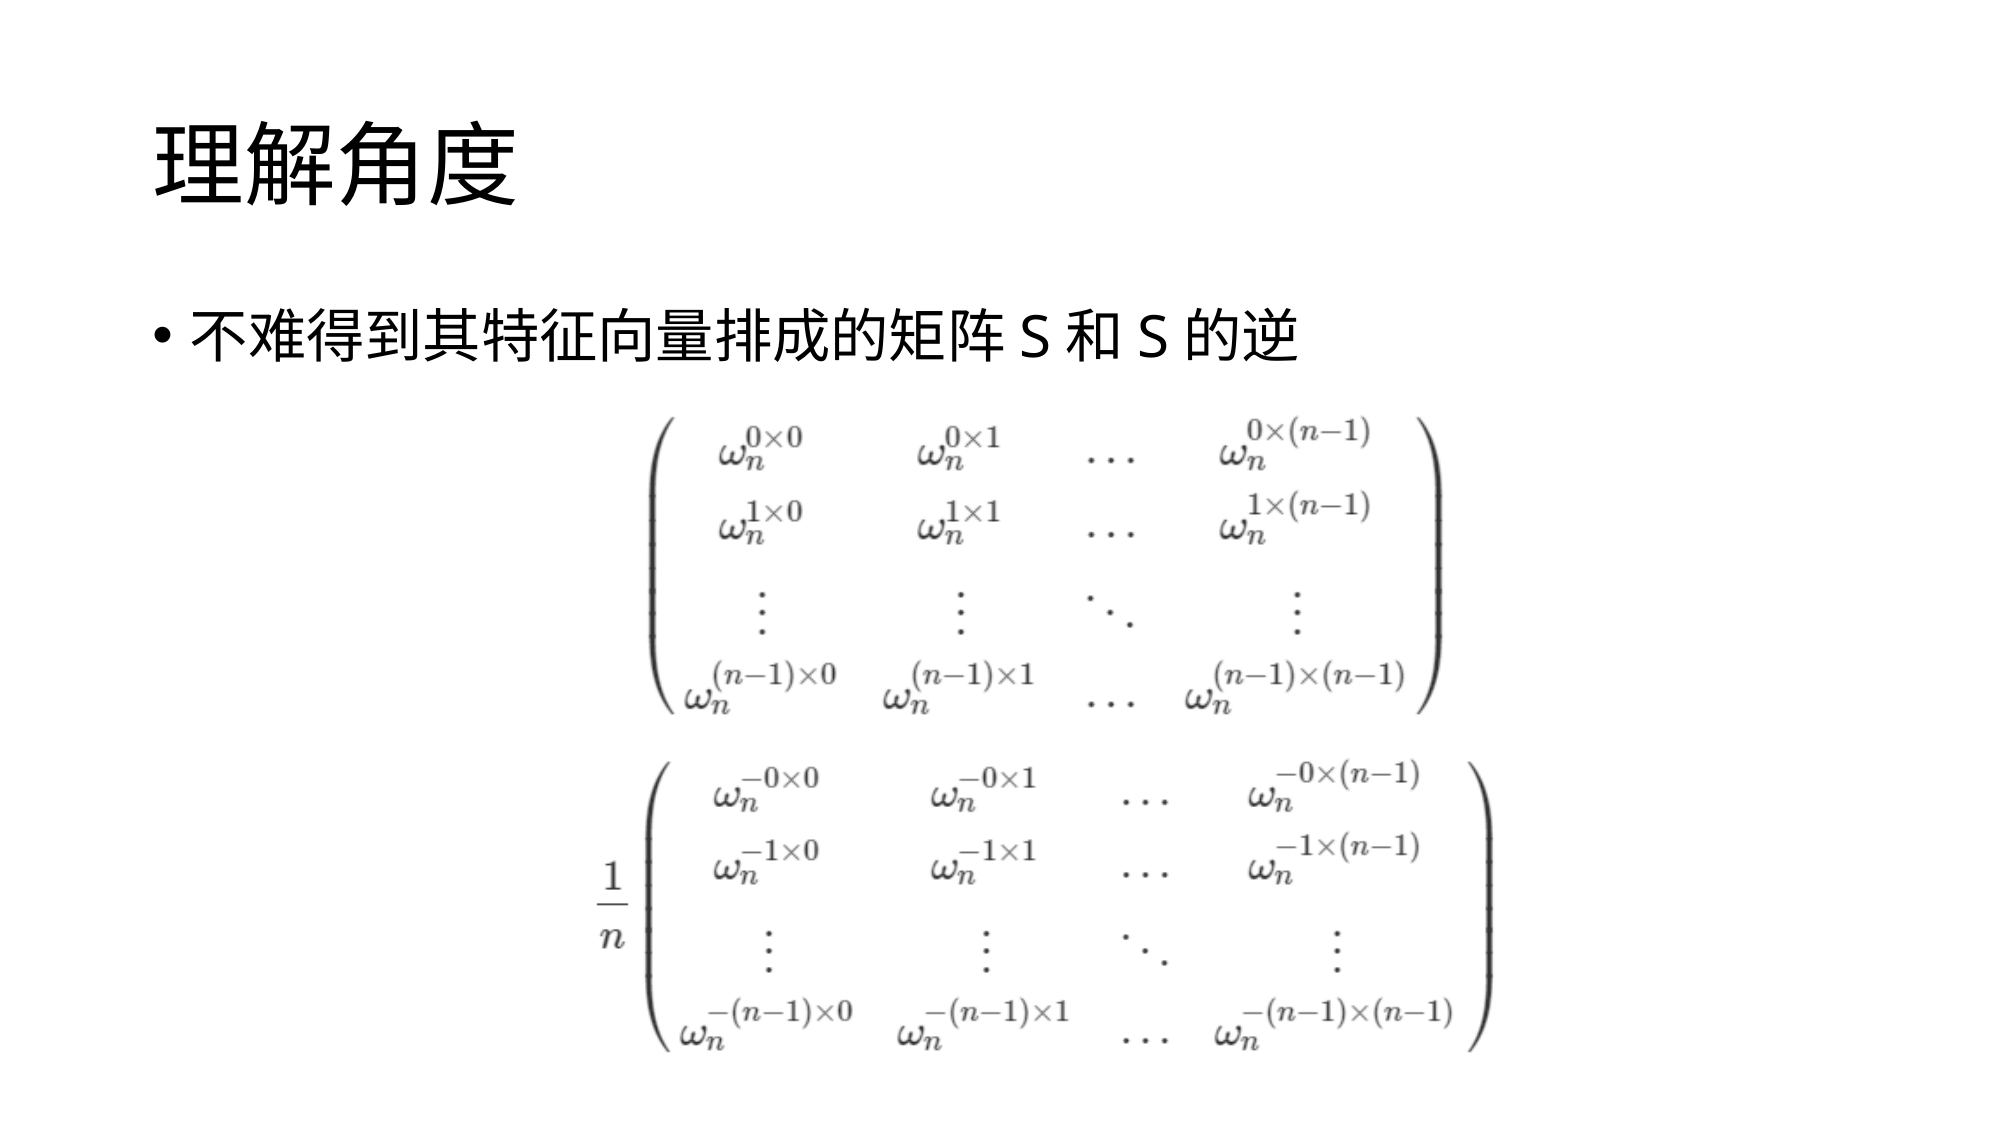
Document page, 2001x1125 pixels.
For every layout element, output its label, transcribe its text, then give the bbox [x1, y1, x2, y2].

title 理解角度 [137, 59, 1863, 278]
picture [587, 750, 1512, 1061]
picture [637, 391, 1460, 734]
list 不难得到其特征向量排成的矩阵S和S的逆 [137, 299, 1863, 1014]
